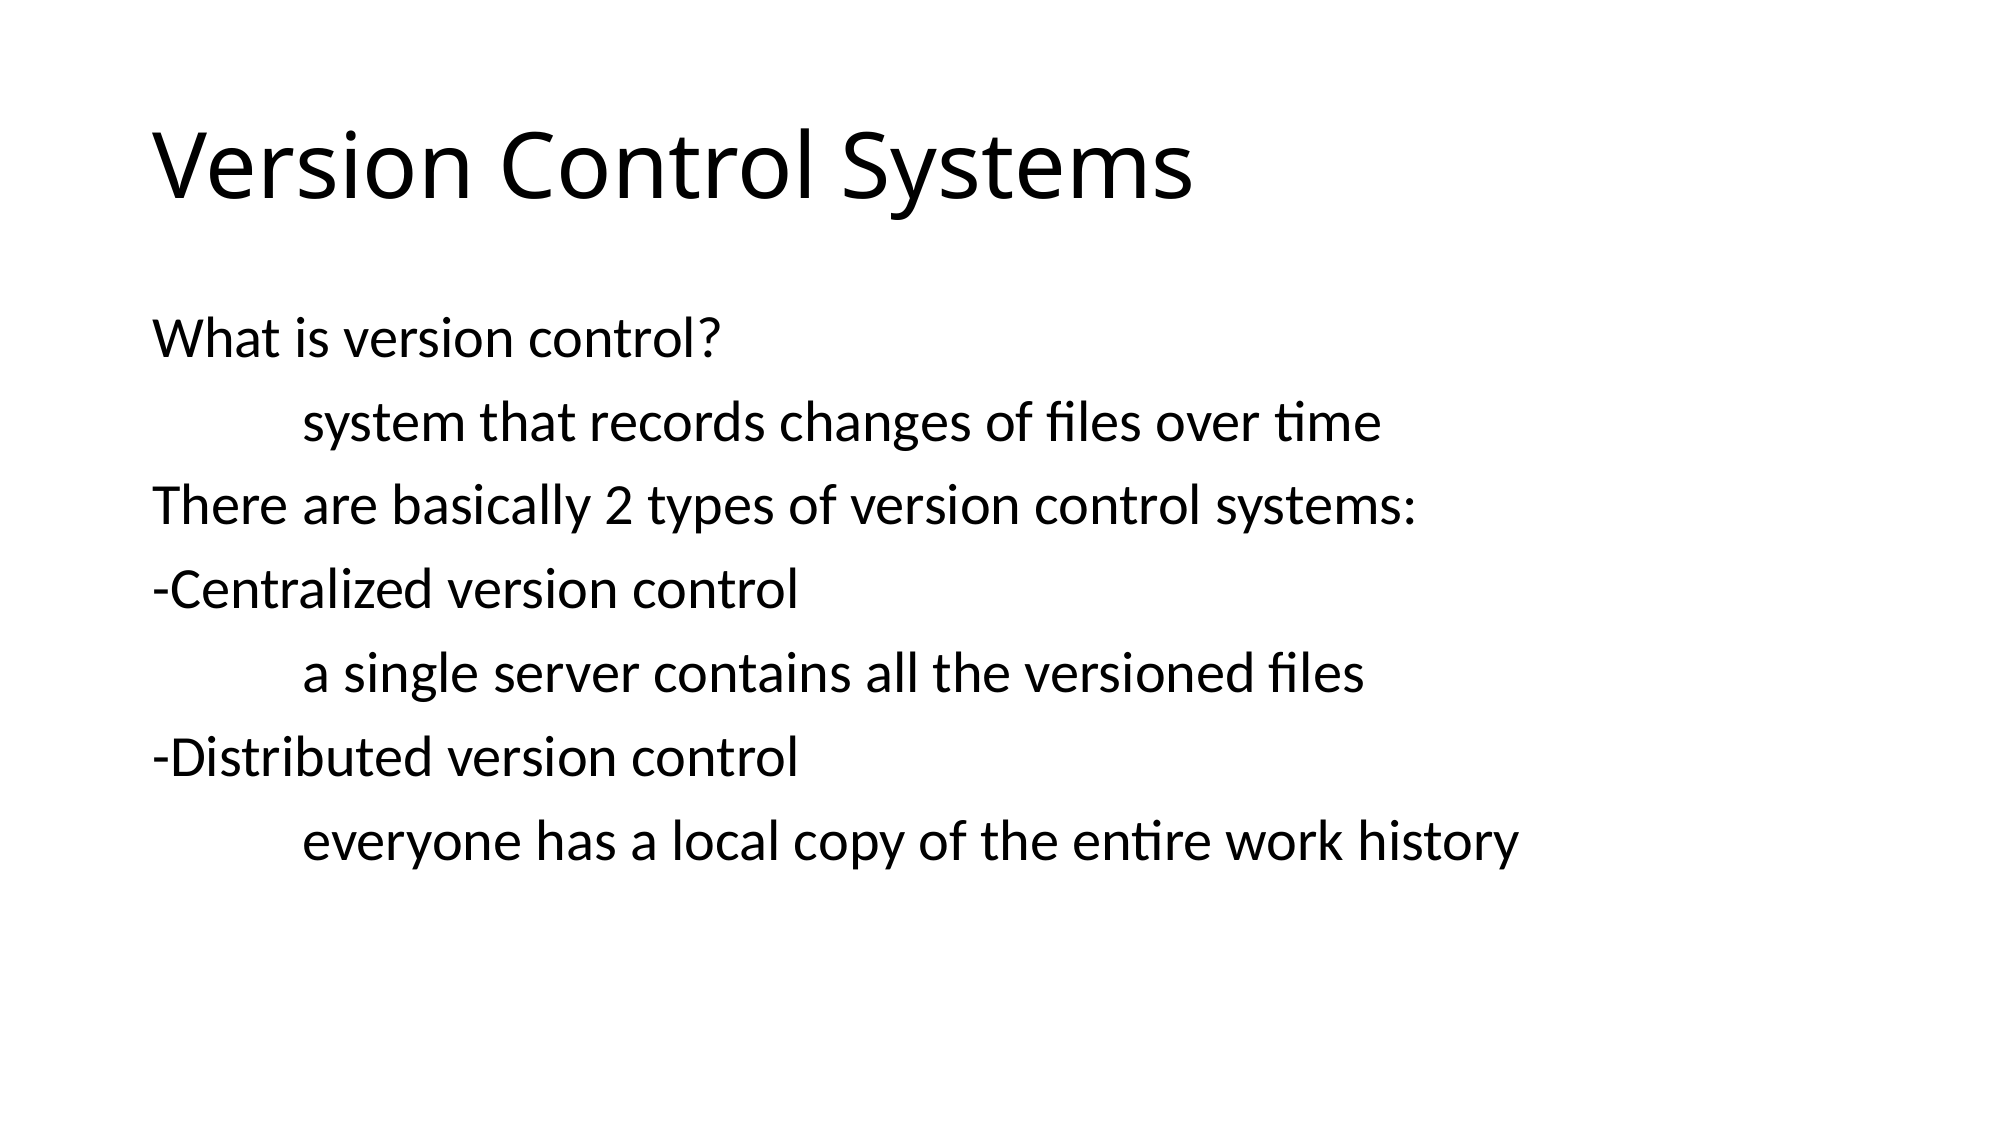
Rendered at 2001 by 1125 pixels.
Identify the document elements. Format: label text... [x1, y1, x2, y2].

list What is version control? system that records changes of files over time There are basically 2 types of version control systems: -Centralized version control a single server contains all the versioned files -Distributed version control everyone has a local copy of the entire work history [137, 299, 1863, 1014]
title Version Control Systems [137, 59, 1863, 278]
